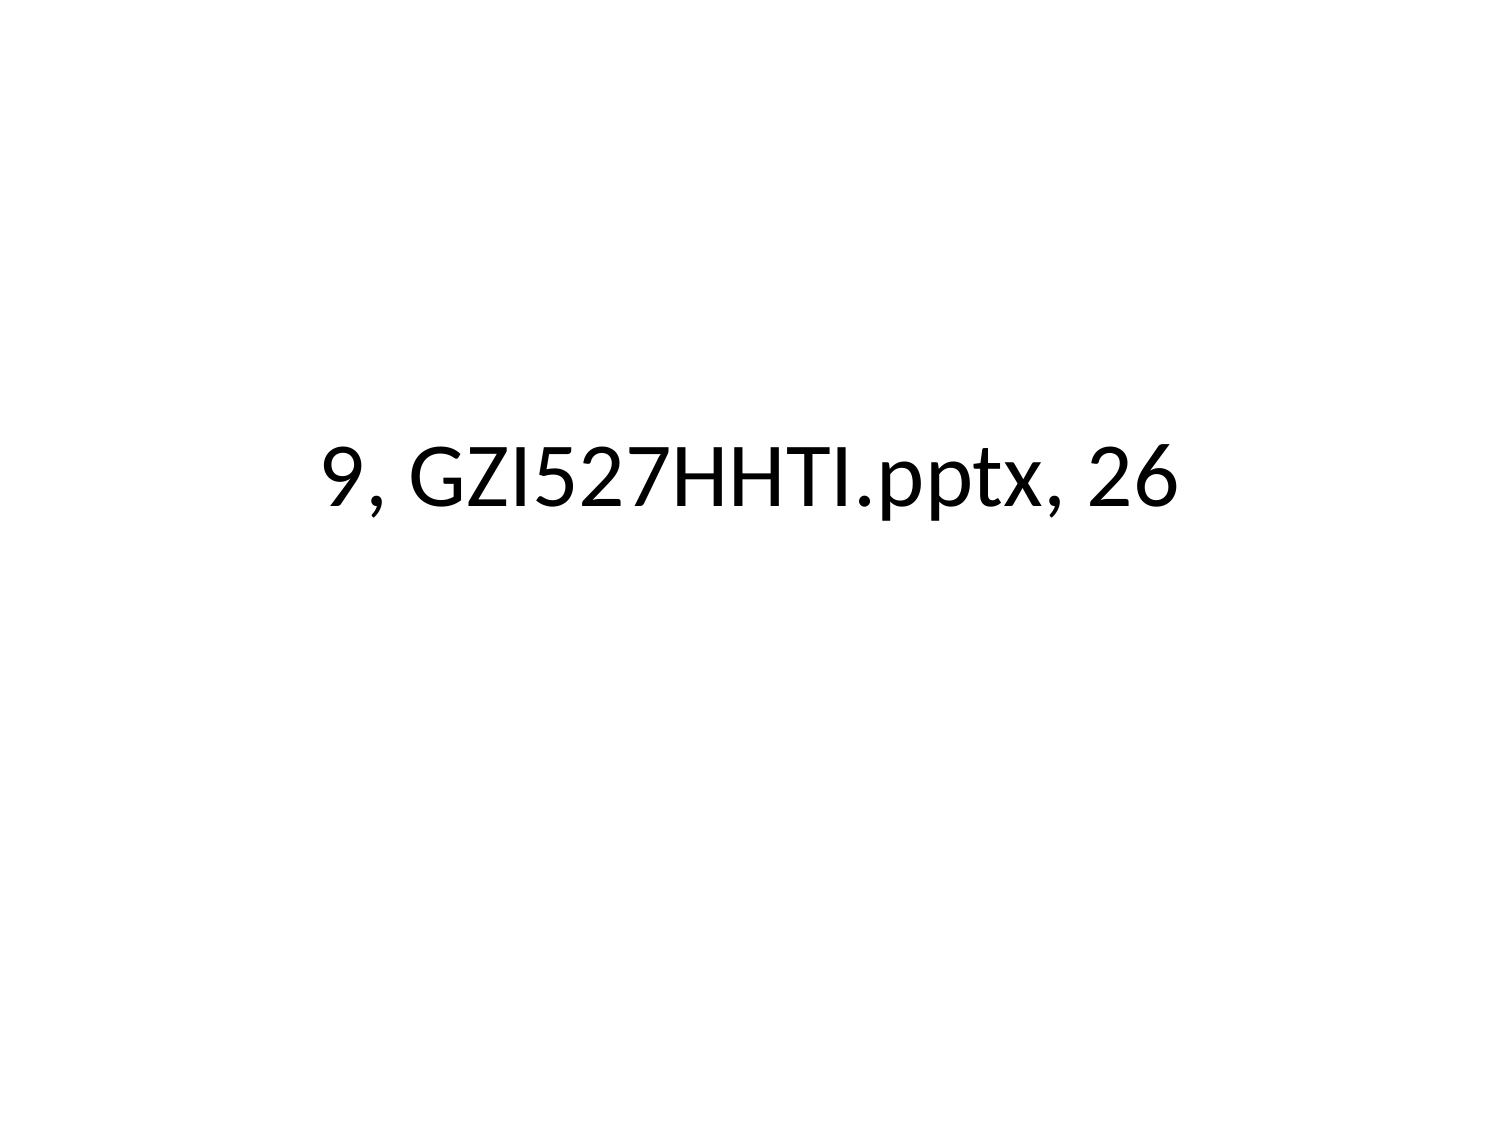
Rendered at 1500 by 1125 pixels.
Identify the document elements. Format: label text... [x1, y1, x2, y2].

title 9, GZI527HHTI.pptx, 26 [112, 349, 1388, 591]
